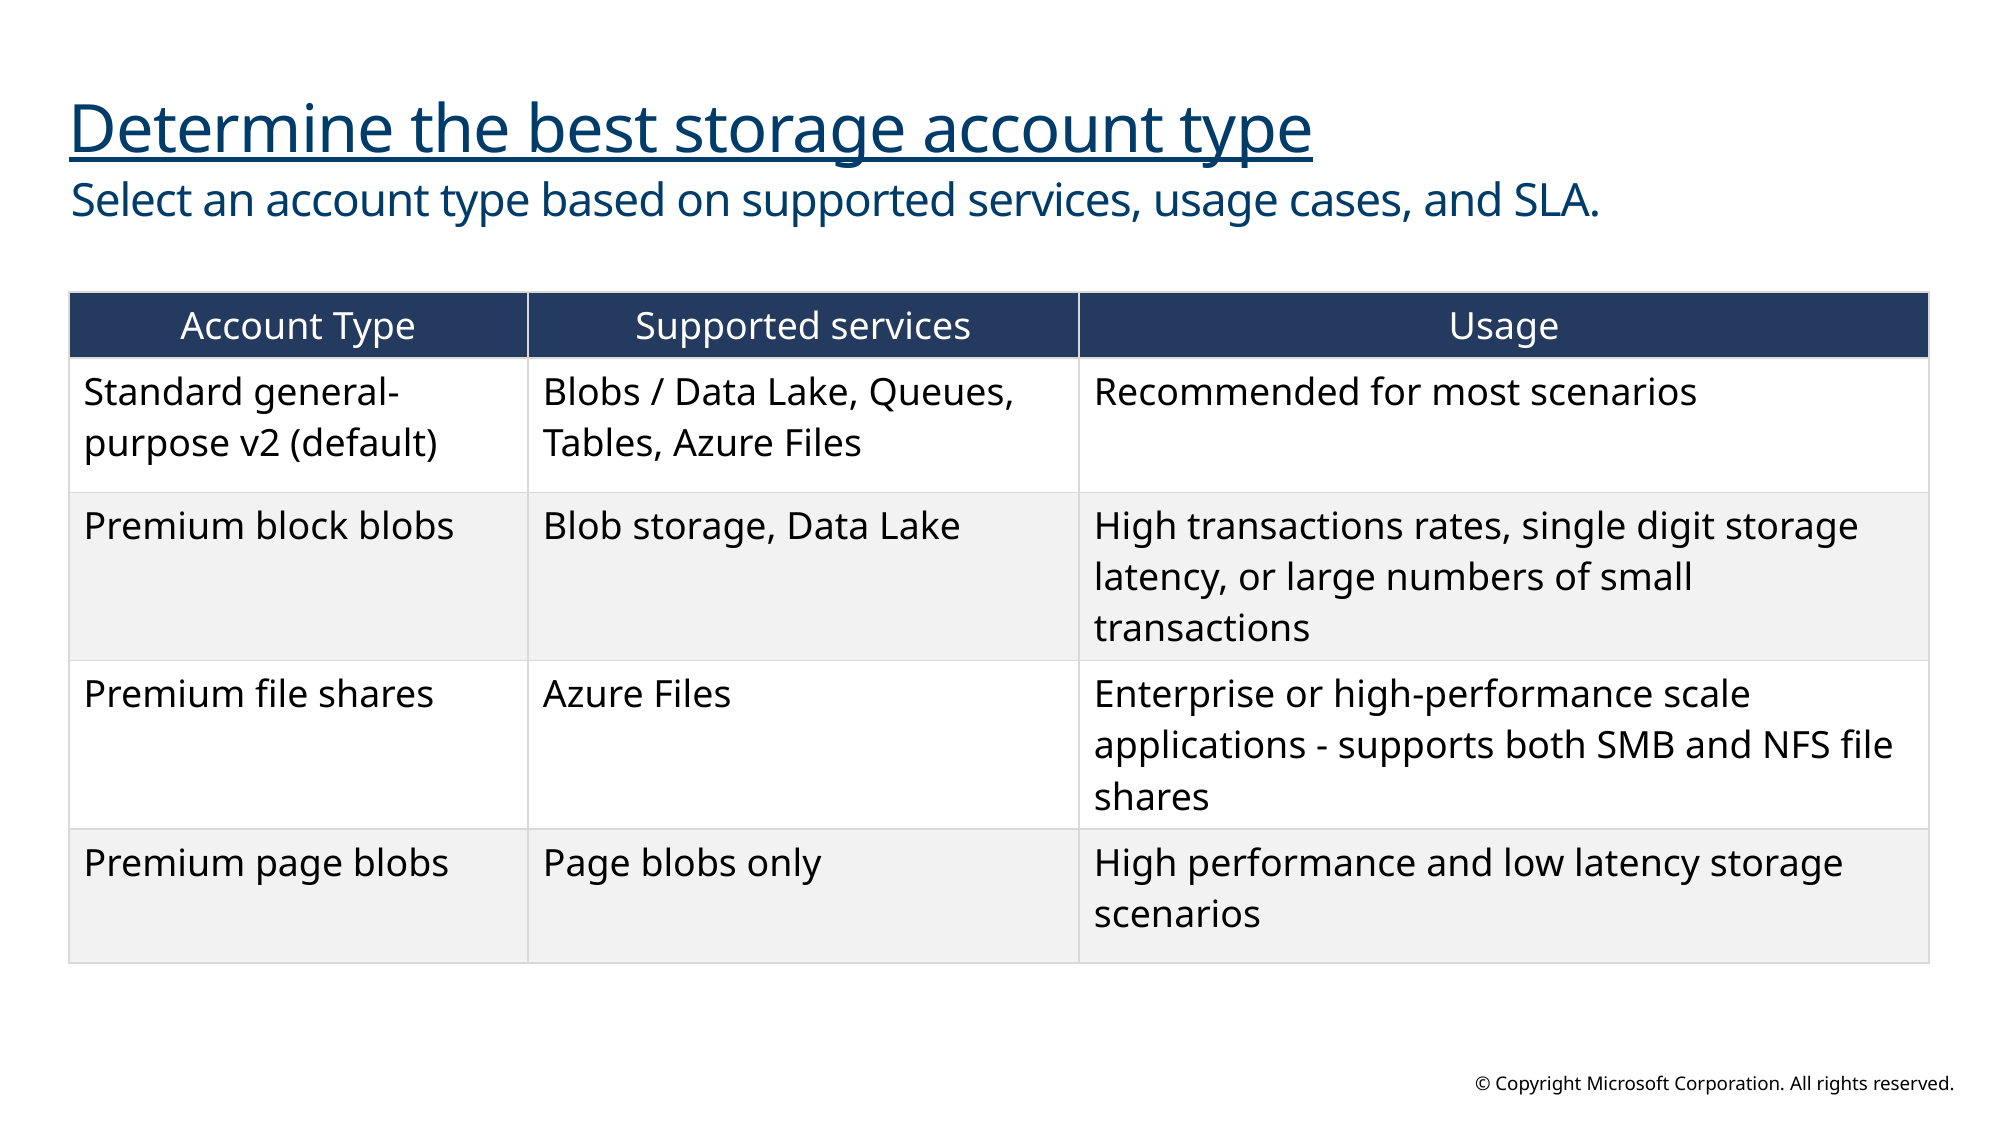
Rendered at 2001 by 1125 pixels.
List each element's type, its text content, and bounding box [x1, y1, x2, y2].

table_cell Blobs / Data Lake, Queues, Tables, Azure Files [529, 359, 1078, 492]
table_cell Page blobs only [529, 830, 1078, 962]
table_cell Azure Files [529, 661, 1078, 828]
table_cell Recommended for most scenarios [1080, 359, 1928, 492]
table_cell Premium file shares [70, 661, 527, 828]
title Determine the best storage account type [68, 72, 1930, 178]
table_cell Premium block blobs [70, 493, 527, 660]
table_header Supported services [529, 293, 1078, 357]
table_cell Standard general-purpose v2 (default) [70, 359, 527, 492]
table_cell Premium page blobs [70, 830, 527, 962]
list Select an account type based on supported services, usage cases, and SLA. [70, 163, 1932, 235]
table_cell High performance and low latency storage scenarios [1080, 830, 1928, 962]
table_cell High transactions rates, single digit storage latency, or large numbers of small transactions [1080, 493, 1928, 660]
table_header Usage [1080, 293, 1928, 357]
table_header Account Type [70, 293, 527, 357]
table_cell Enterprise or high-performance scale applications - supports both SMB and NFS file shares [1080, 661, 1928, 828]
table_cell Blob storage, Data Lake [529, 493, 1078, 660]
